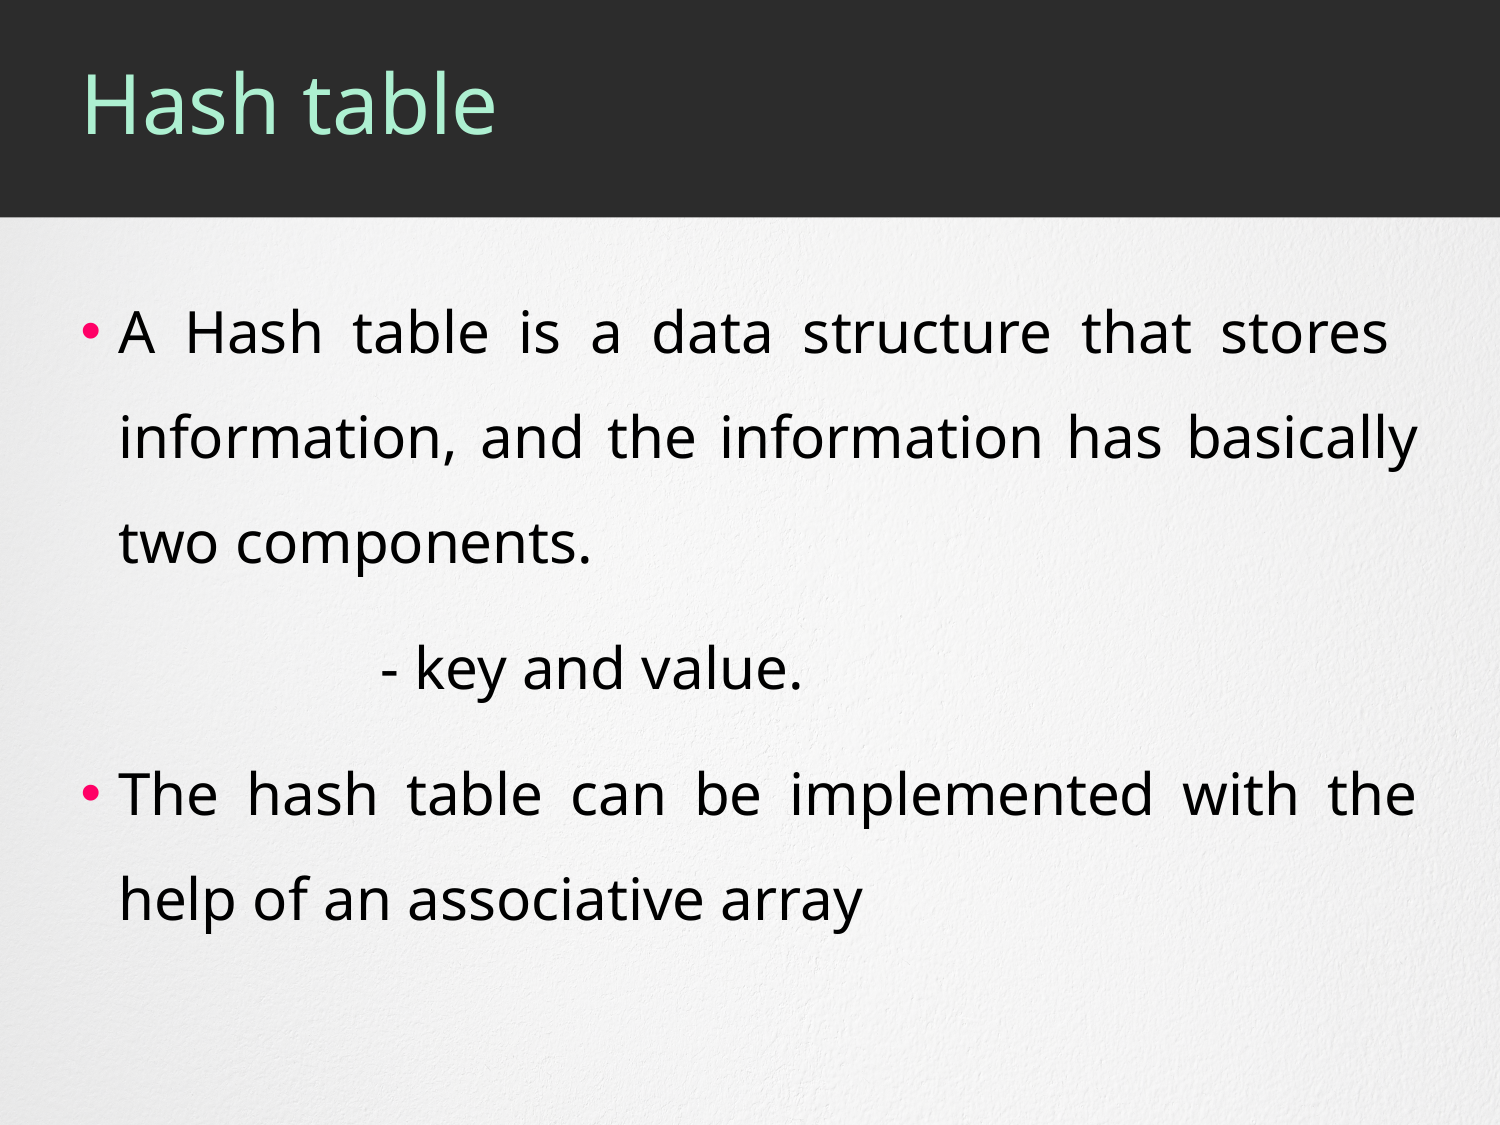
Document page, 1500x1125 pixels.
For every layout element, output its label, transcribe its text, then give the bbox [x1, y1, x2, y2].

list A Hash table is a data structure that stores information, and the information has basically two components. - key and value. The hash table can be implemented with the help of an associative array [65, 253, 1434, 1094]
title Hash table [65, 0, 1500, 216]
